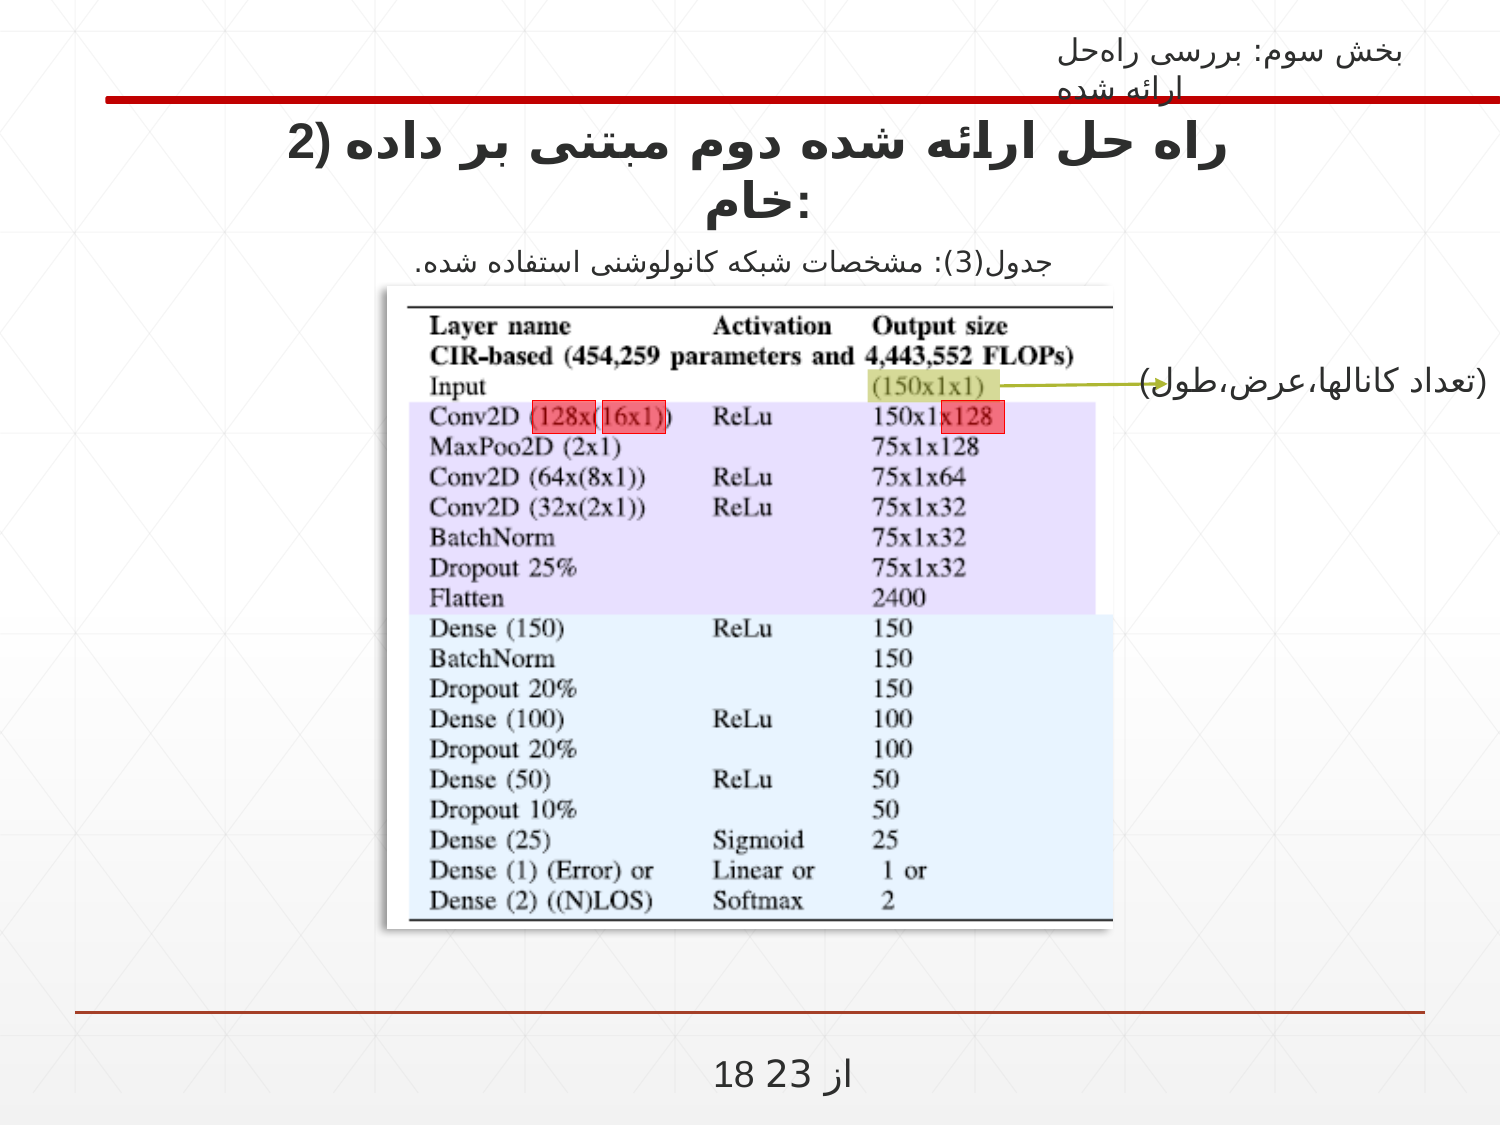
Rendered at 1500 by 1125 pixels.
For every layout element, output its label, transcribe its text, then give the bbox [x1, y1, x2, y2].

text_box جدول(3): مشخصات شبکه کانولوشنی استفاده شده. [398, 236, 1069, 286]
text_box [1438, 96, 1500, 104]
text_box (تعداد کانالها،عرض،طول) [1124, 351, 1500, 407]
text_box 18 از 23 [698, 1042, 868, 1102]
picture [387, 286, 1113, 929]
text_box بخش سوم: بررسی راه‌حل ارائه شده [1041, 23, 1438, 113]
text_box 2) راه حل ارائه شده دوم مبتنی بر داده خام: [240, 101, 1276, 237]
text_box [105, 96, 1041, 104]
